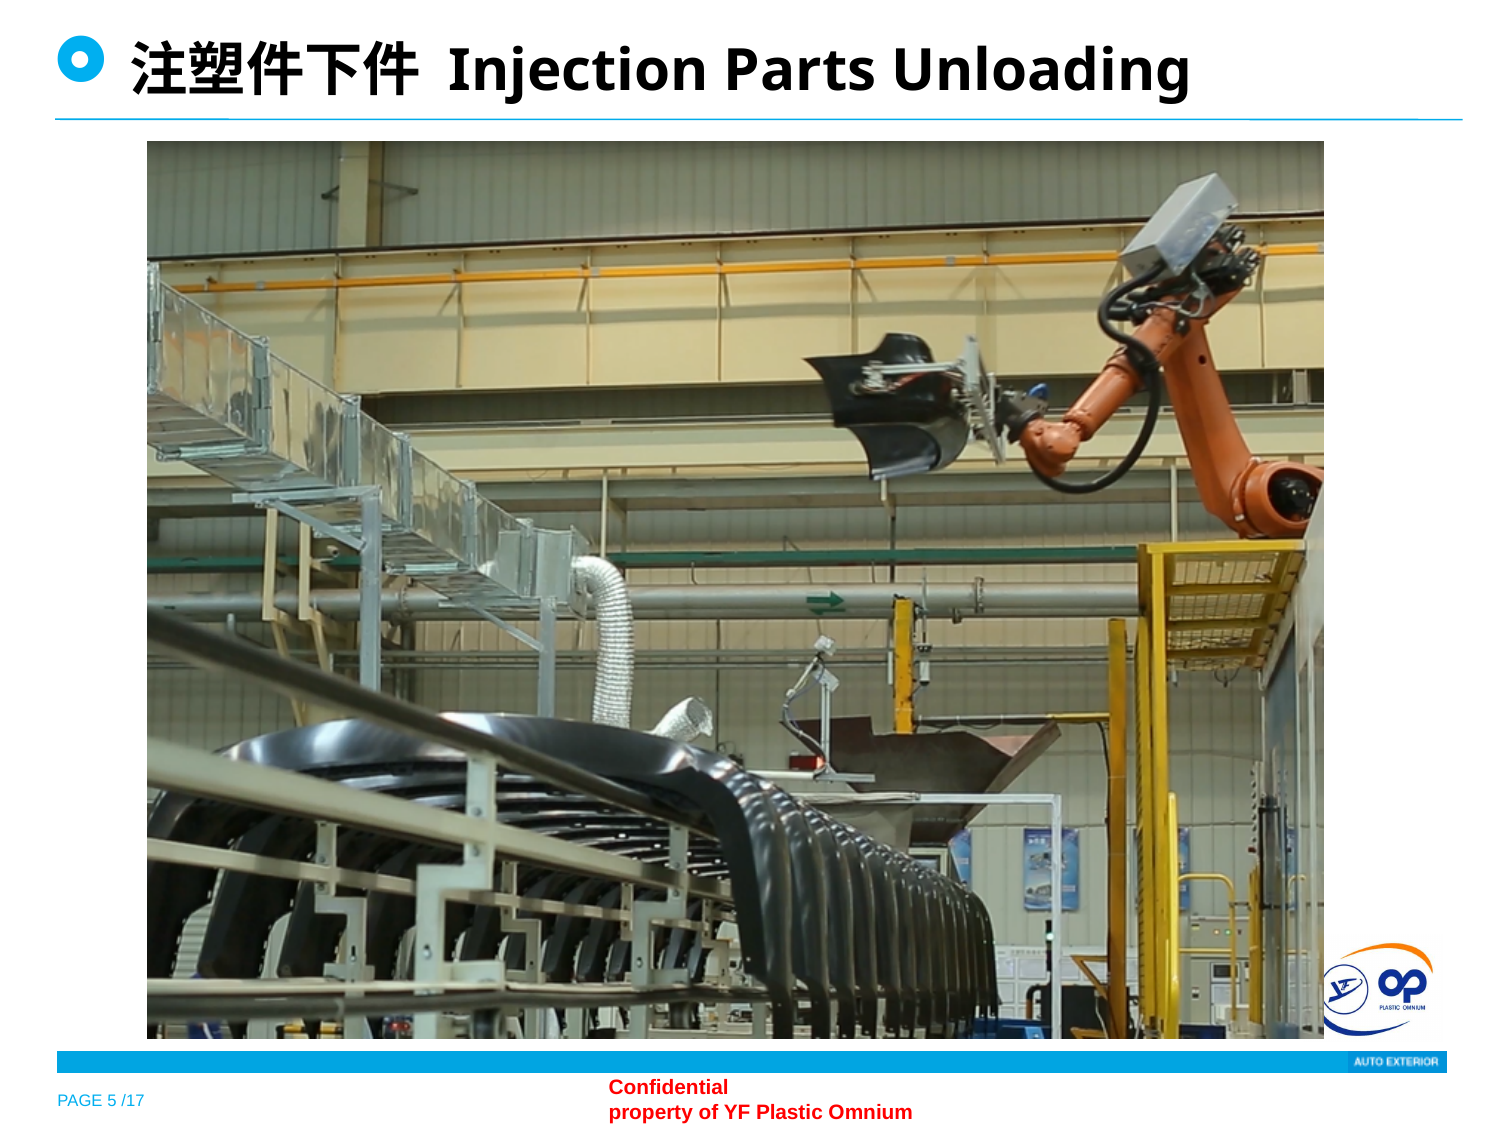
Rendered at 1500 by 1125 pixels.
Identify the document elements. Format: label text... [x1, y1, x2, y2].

text_box 注塑件下件 Injection Parts Unloading [37, 24, 1488, 95]
picture [147, 141, 1443, 1042]
picture [1387, 1057, 1437, 1066]
text_box PAGE 5 /17 [57, 1072, 1263, 1111]
picture [1354, 1057, 1383, 1066]
